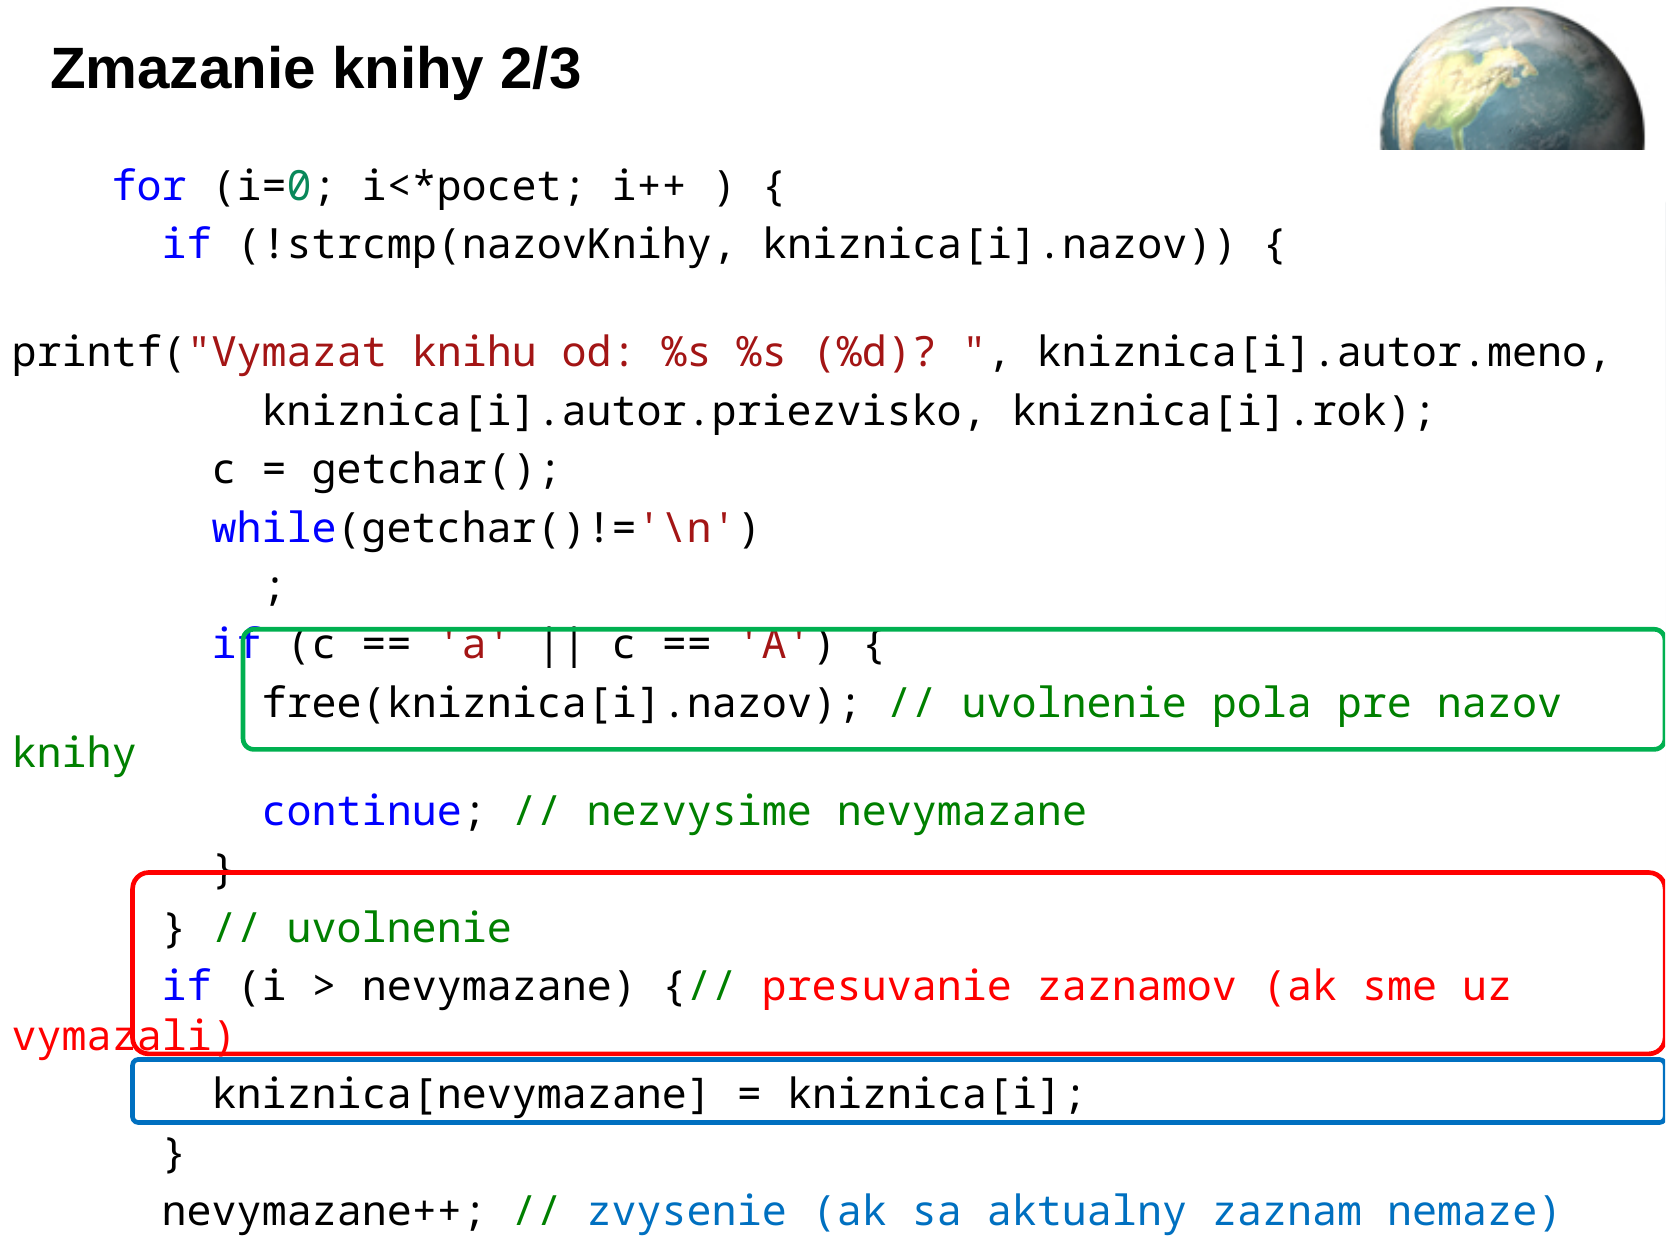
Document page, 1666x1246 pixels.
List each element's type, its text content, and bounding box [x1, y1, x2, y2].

picture [0, 0, 1666, 150]
text_box [132, 872, 1666, 1054]
text_box [243, 629, 1666, 750]
text_box [132, 1059, 1666, 1123]
text_box Zmazanie knihy 2/3 [35, 22, 598, 108]
text_box for (i=0; i<*pocet; i++ ) { if (!strcmp(nazovKnihy, kniznica[i].nazov)) { printf("Vymazat knihu od: %s %s (%d)? ", kniznica[i].autor.meno, kniznica[i].autor.priezvisko, kniznica[i].rok); c = getchar(); while(getchar()!='\n') ; if (c == 'a' || c == 'A') { free(kniznica[i].nazov); // uvolnenie pola pre nazov knihy continue; // nezvysime nevymazane } } // uvolnenie if (i > nevymazane) {// presuvanie zaznamov (ak sme uz vymazali) kniznica[nevymazane] = kniznica[i]; } nevymazane++; // zvysenie (ak sa aktualny zaznam nemaze) } [0, 150, 1666, 1246]
